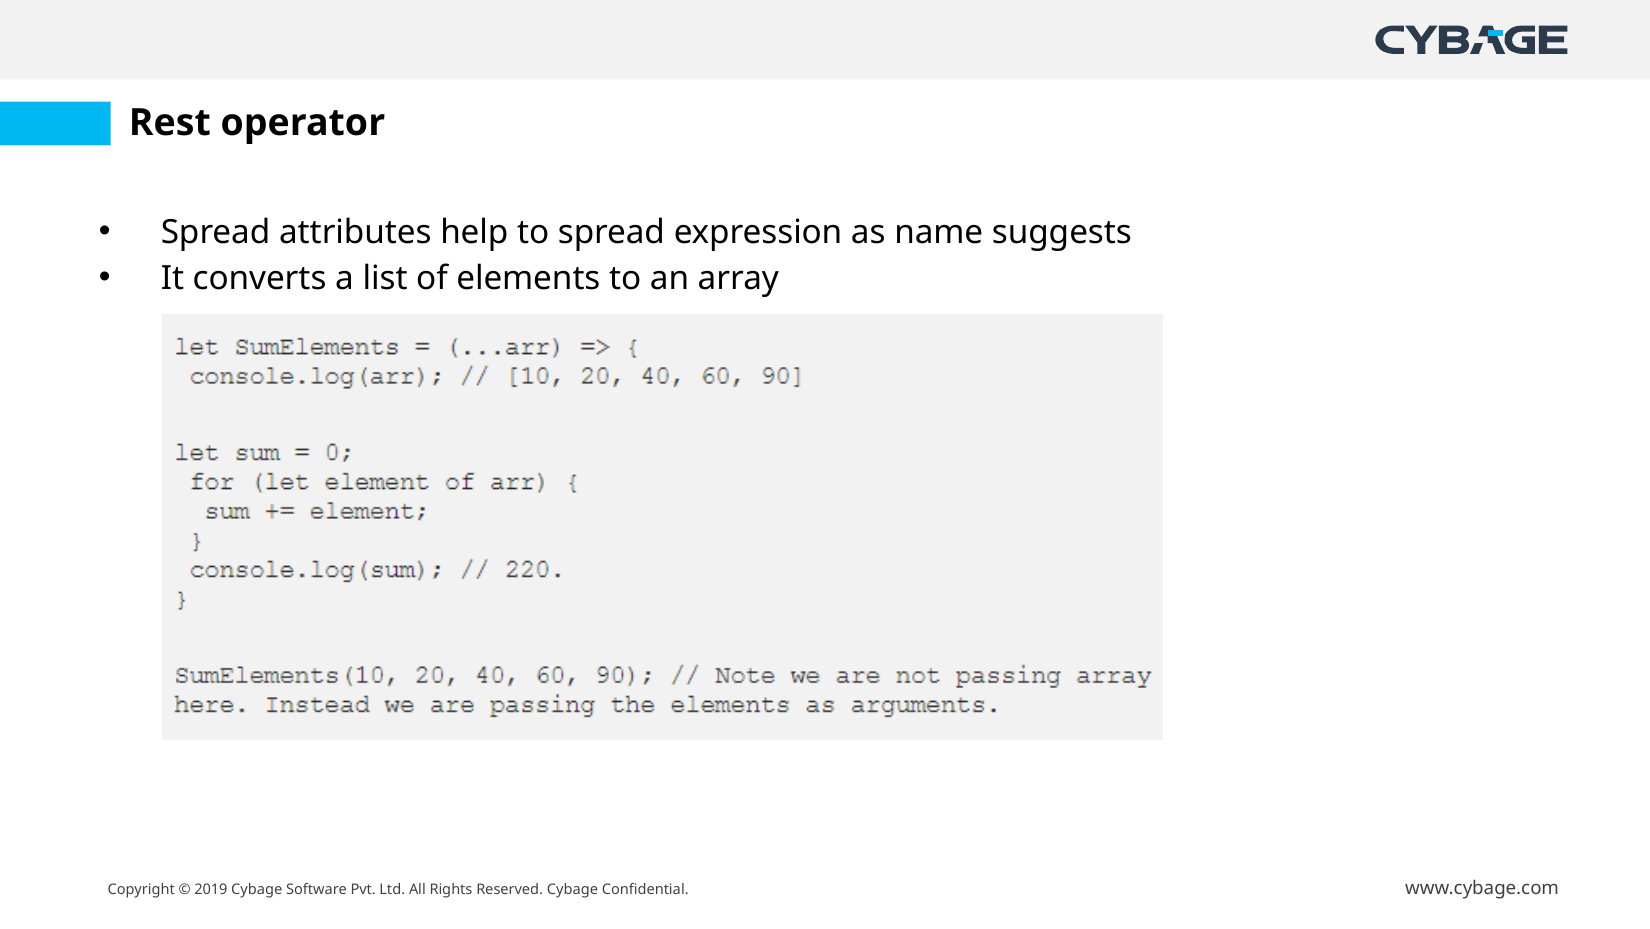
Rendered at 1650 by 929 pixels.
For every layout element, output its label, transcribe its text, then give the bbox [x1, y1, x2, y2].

list Spread attributes help to spread expression as name suggests It converts a list of elements to an array [82, 201, 1568, 815]
title Rest operator [112, 89, 1598, 171]
picture [162, 313, 1163, 740]
